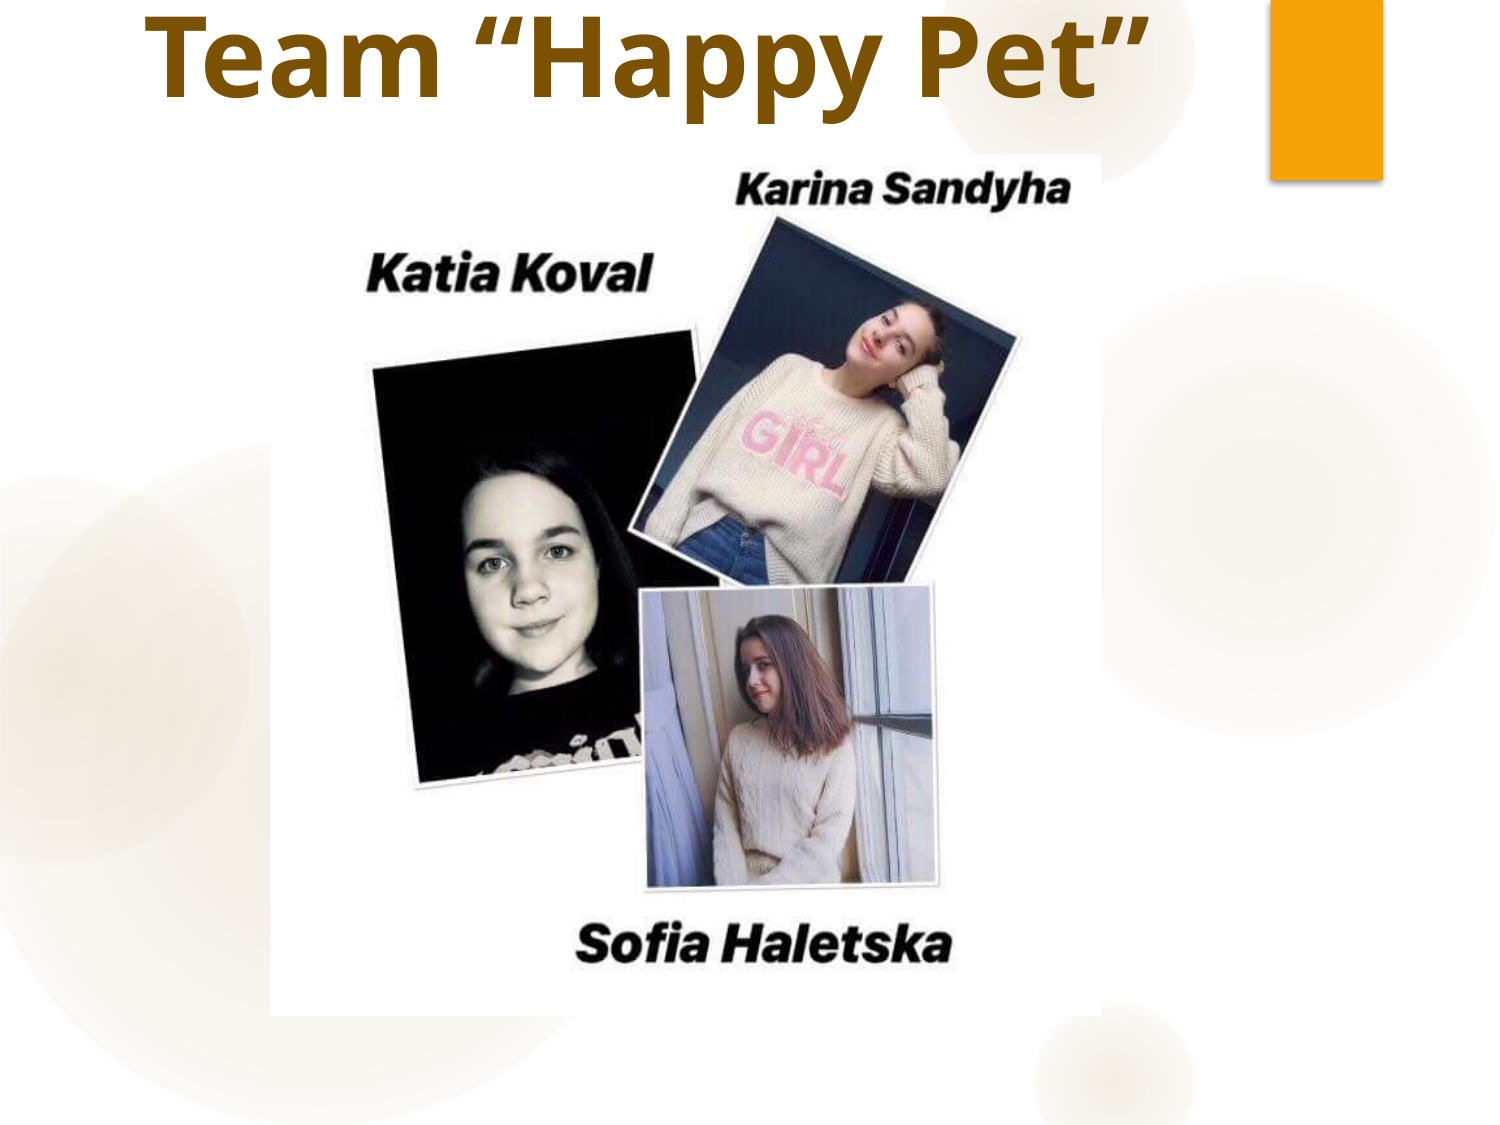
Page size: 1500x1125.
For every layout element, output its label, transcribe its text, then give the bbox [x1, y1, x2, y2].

title Team “Happy Pet” [0, 0, 1294, 196]
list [270, 154, 1101, 1016]
